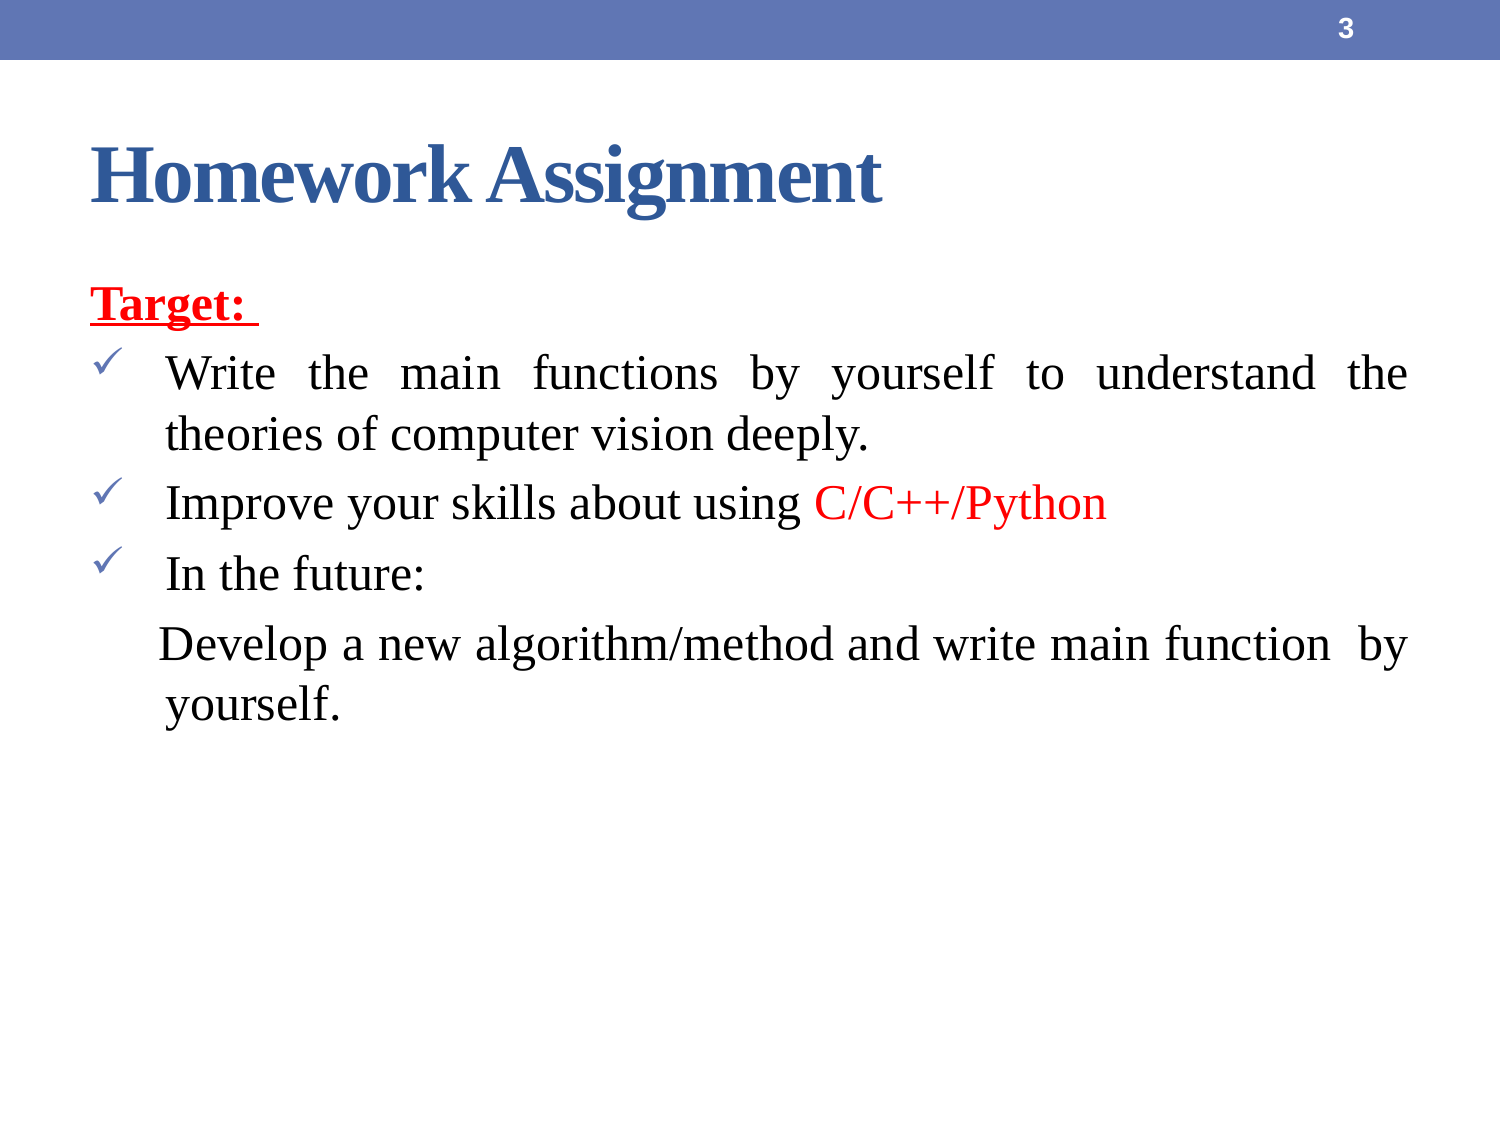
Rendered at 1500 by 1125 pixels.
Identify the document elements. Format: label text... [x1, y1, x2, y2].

list Target: Write the main functions by yourself to understand the theories of computer vision deeply. Improve your skills about using C/C++/Python In the future: Develop a new algorithm/method and write main function by yourself. [75, 262, 1425, 1063]
title Homework Assignment [75, 87, 1425, 250]
slide_number 3 [1323, 0, 1499, 54]
